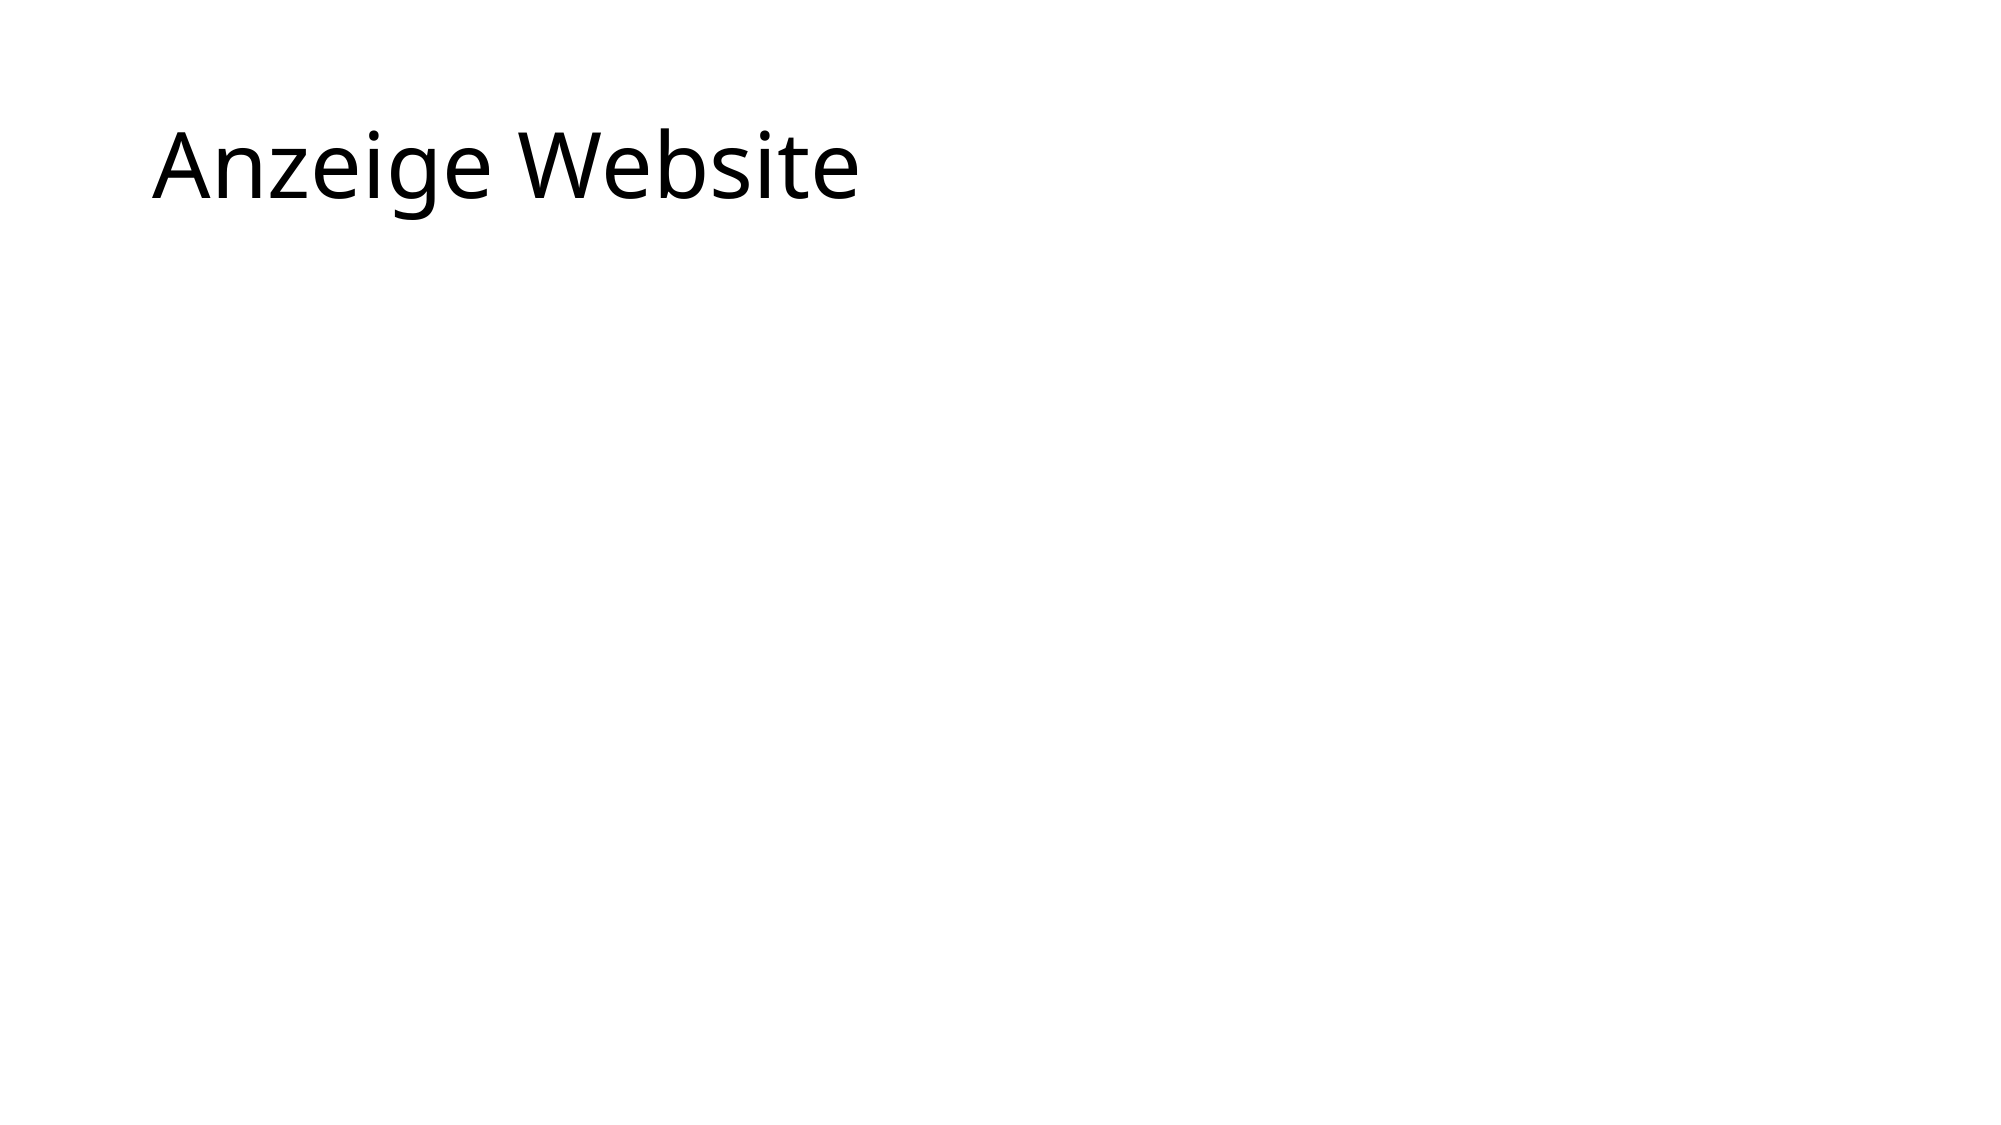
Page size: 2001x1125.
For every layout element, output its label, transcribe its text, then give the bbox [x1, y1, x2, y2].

title Anzeige Website [137, 59, 1863, 278]
